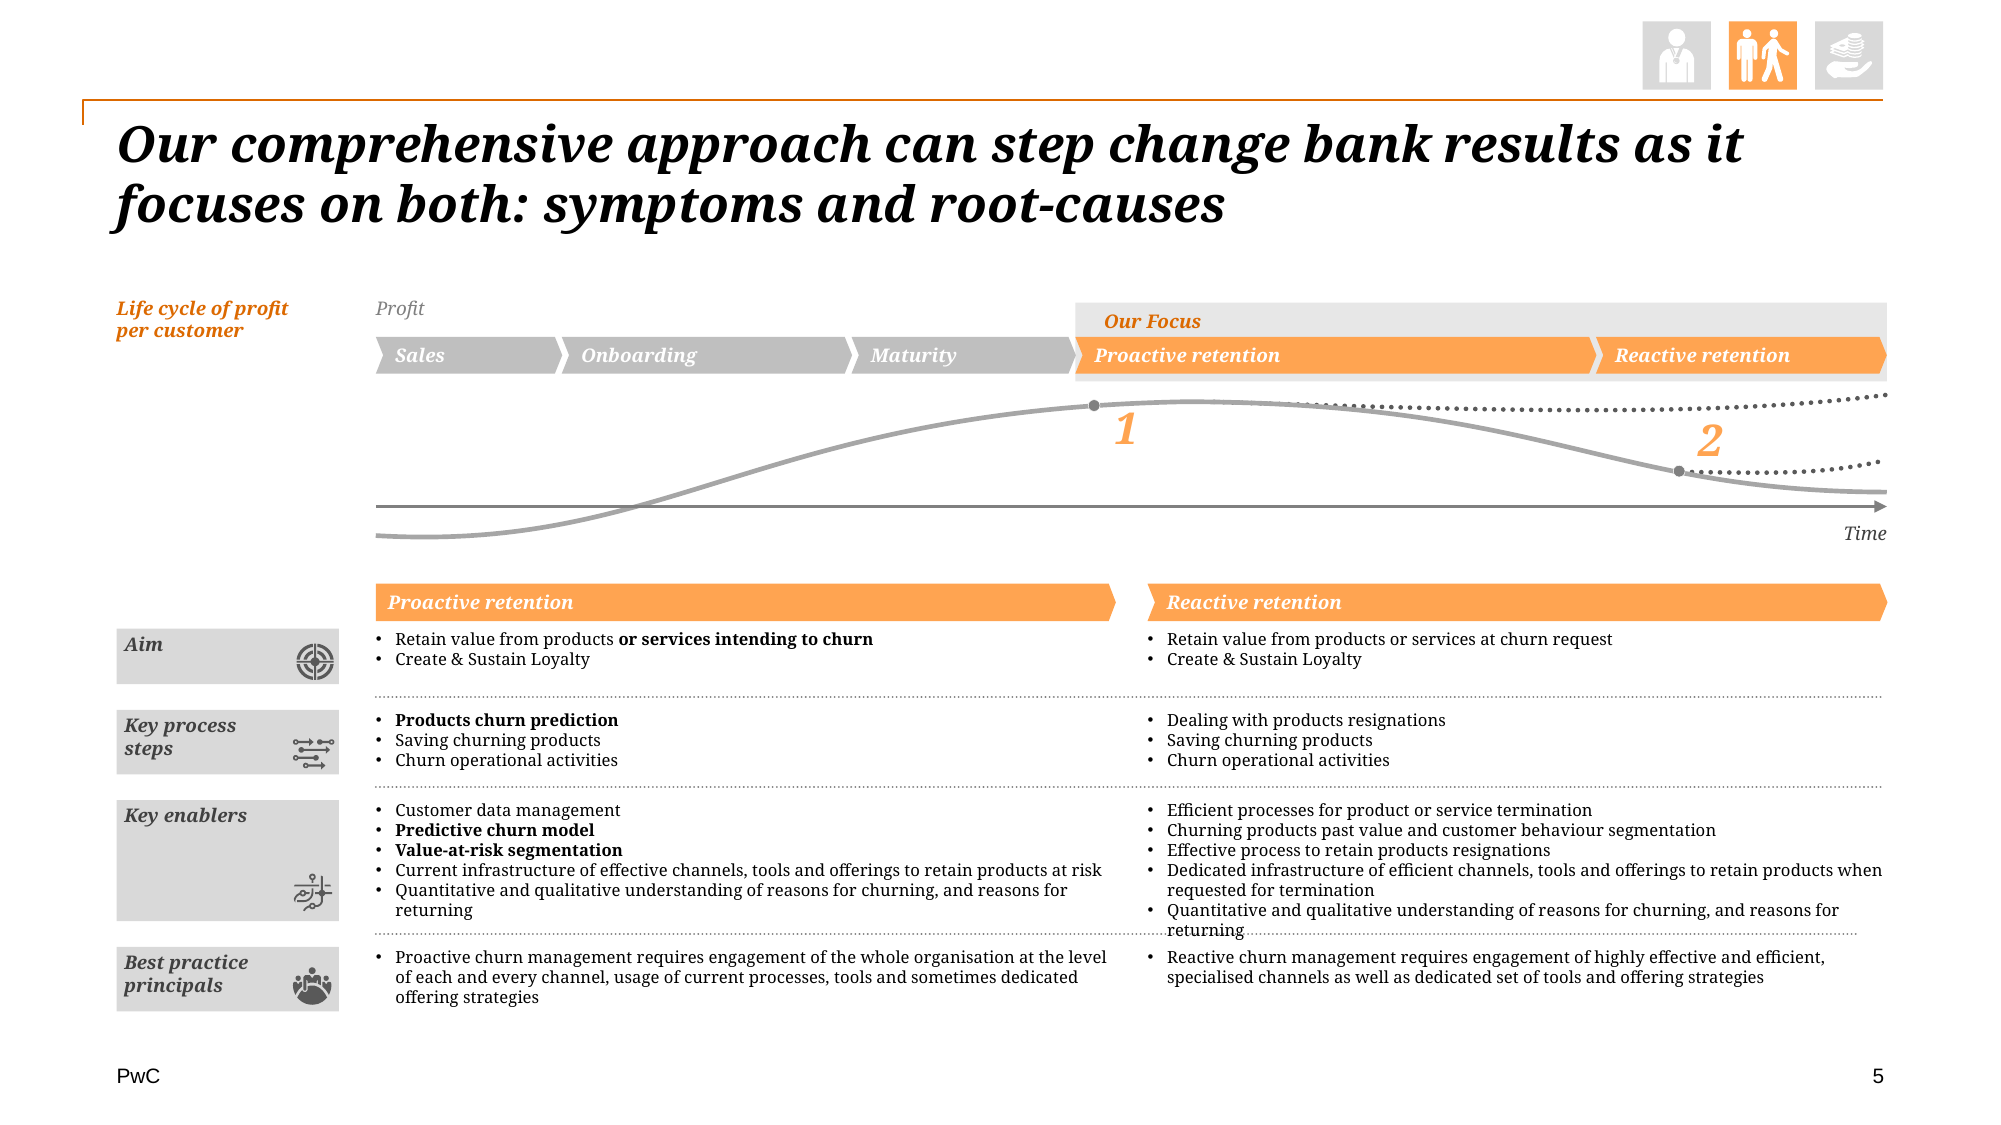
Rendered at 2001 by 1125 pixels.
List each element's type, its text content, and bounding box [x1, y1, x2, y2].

text_box [1073, 301, 1889, 383]
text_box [1814, 21, 1884, 90]
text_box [116, 709, 1888, 775]
title Our comprehensive approach can step change bank results as it focuses on both: symptoms and root-causes [116, 112, 1884, 263]
text_box Proactive retention [375, 583, 1116, 622]
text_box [1728, 21, 1798, 90]
text_box Sales [375, 336, 563, 374]
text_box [116, 799, 1888, 922]
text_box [116, 628, 1888, 685]
text_box Reactive retention [1147, 583, 1888, 622]
text_box Our Focus [1104, 309, 1442, 332]
text_box Life cycle of profit per customer [116, 296, 339, 322]
text_box Maturity [851, 336, 1076, 374]
text_box Proactive retention [1075, 336, 1597, 374]
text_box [375, 394, 1887, 554]
text_box Onboarding [561, 336, 853, 374]
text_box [1642, 21, 1712, 90]
slide_number 5 [1550, 1062, 1884, 1088]
text_box Reactive retention [1595, 336, 1887, 374]
text_box Profit [375, 296, 474, 320]
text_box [116, 946, 1888, 1012]
